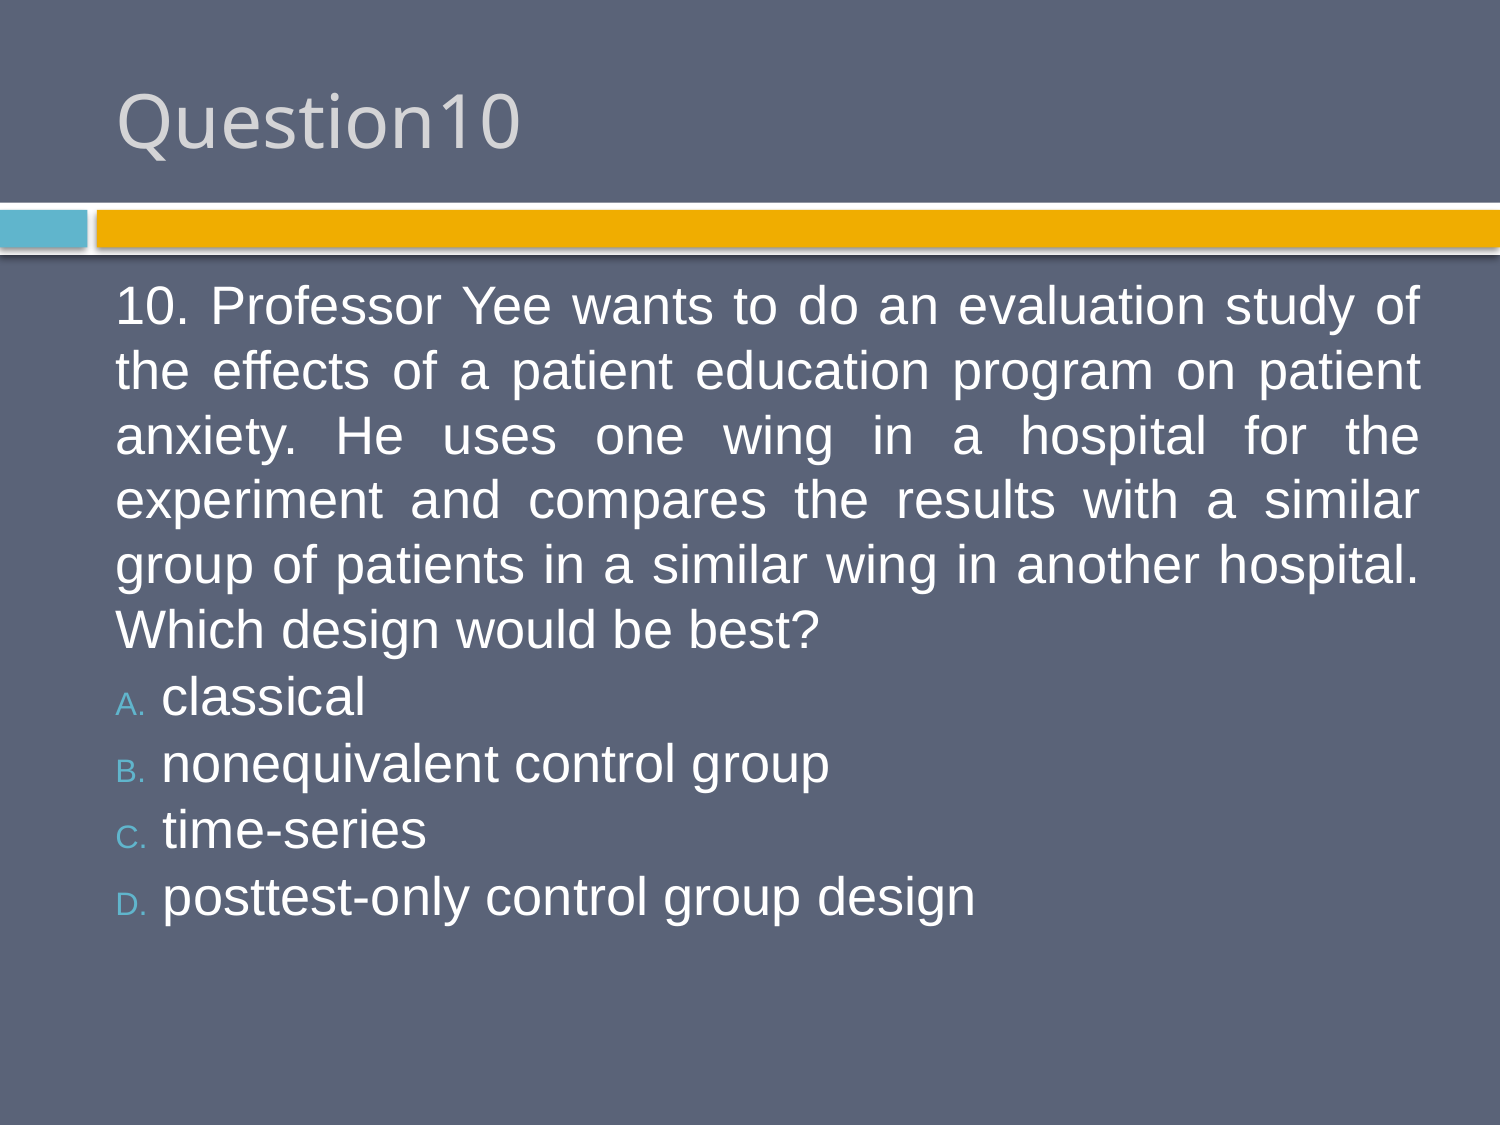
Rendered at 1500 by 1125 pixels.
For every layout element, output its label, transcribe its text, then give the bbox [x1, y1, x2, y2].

list 10. Professor Yee wants to do an evaluation study of the effects of a patient education program on patient anxiety. He uses one wing in a hospital for the experiment and compares the results with a similar group of patients in a similar wing in another hospital. Which design would be best? classical nonequivalent control group time-series posttest-only control group design [100, 262, 1438, 1000]
title Question10 [100, 37, 1438, 200]
